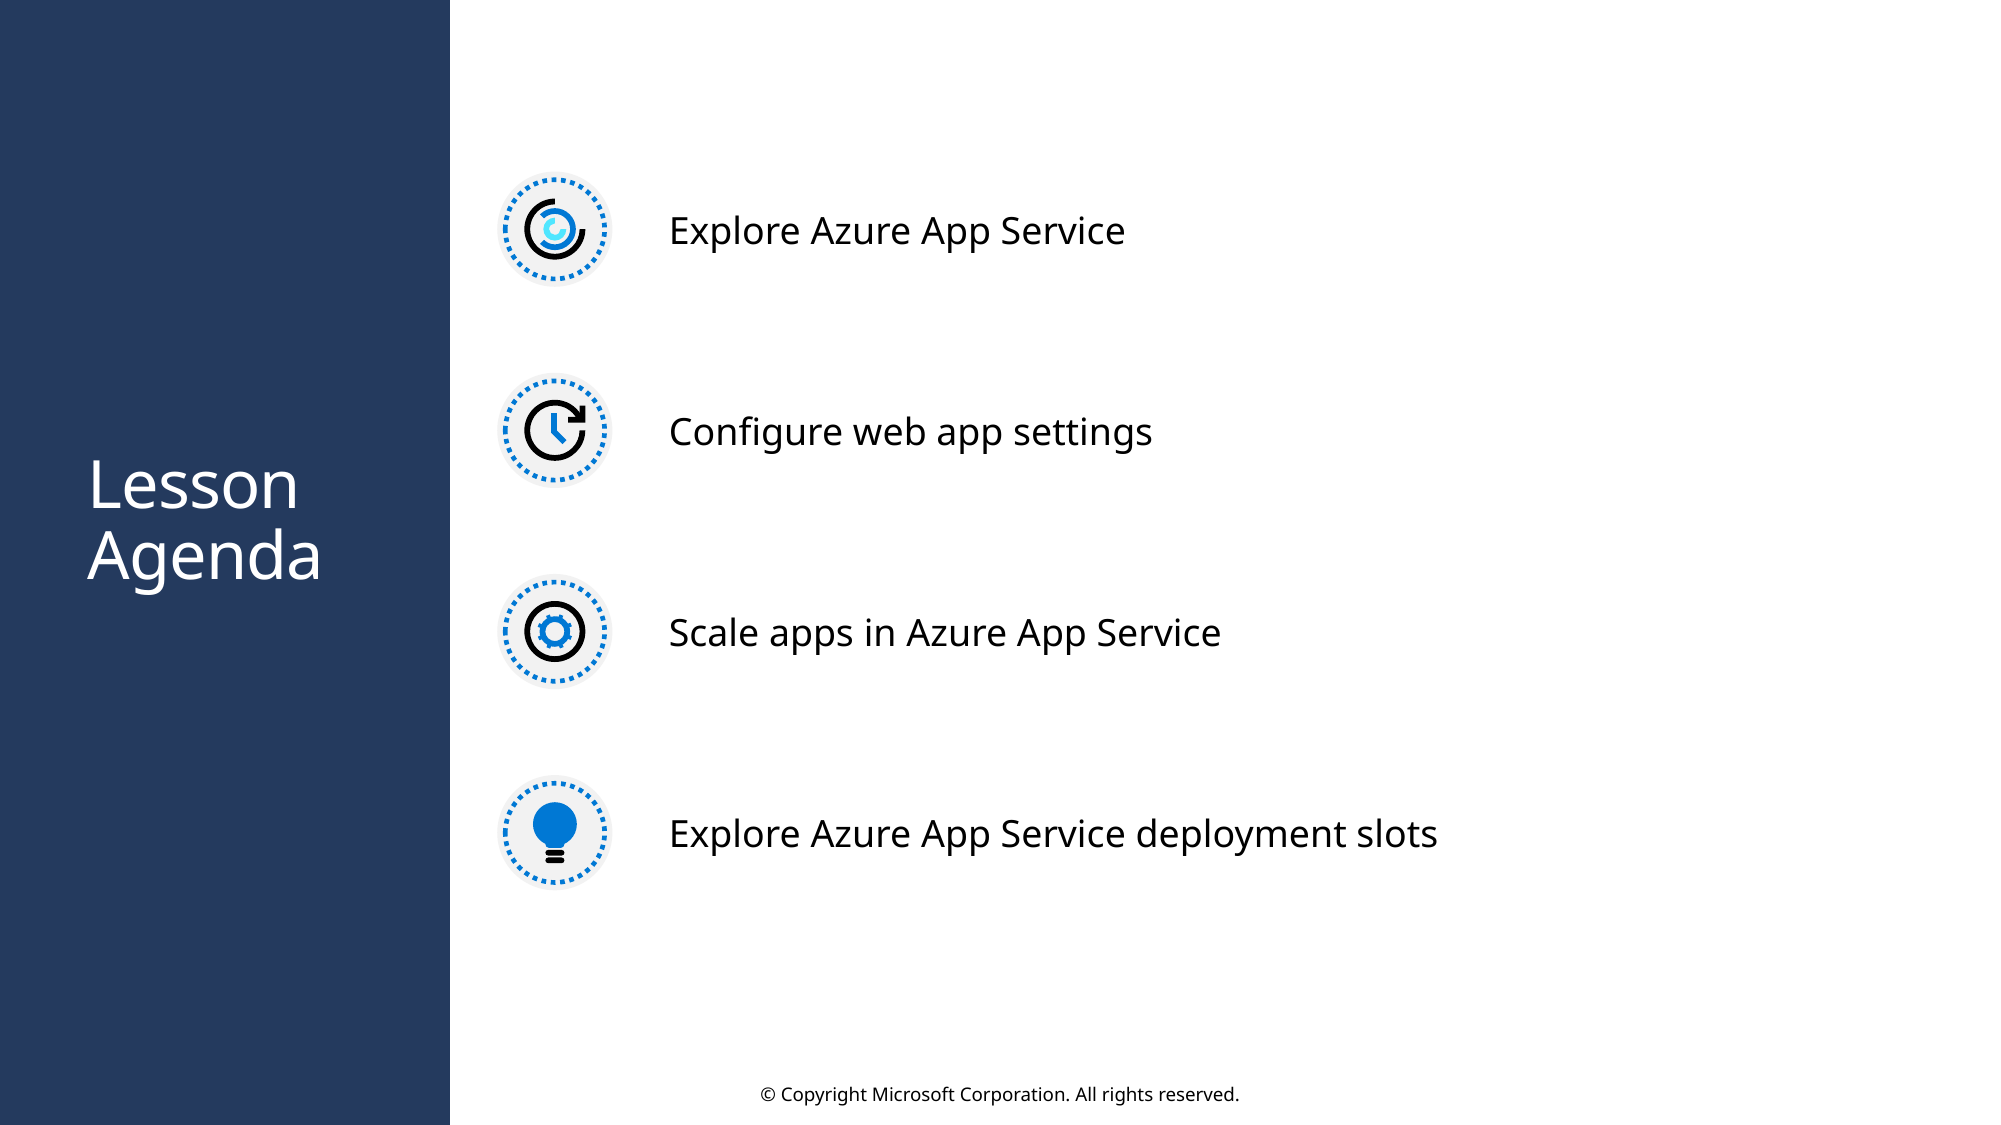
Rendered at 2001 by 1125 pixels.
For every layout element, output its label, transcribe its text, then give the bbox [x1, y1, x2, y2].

title Lesson Agenda [87, 426, 410, 699]
list Explore Azure App Service [669, 155, 1932, 303]
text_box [496, 774, 613, 891]
list Explore Azure App Service deployment slots [669, 759, 1932, 907]
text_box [496, 573, 613, 690]
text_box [496, 171, 613, 287]
list Scale apps in Azure App Service [669, 558, 1932, 706]
list Configure web app settings [669, 356, 1932, 504]
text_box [496, 372, 613, 489]
